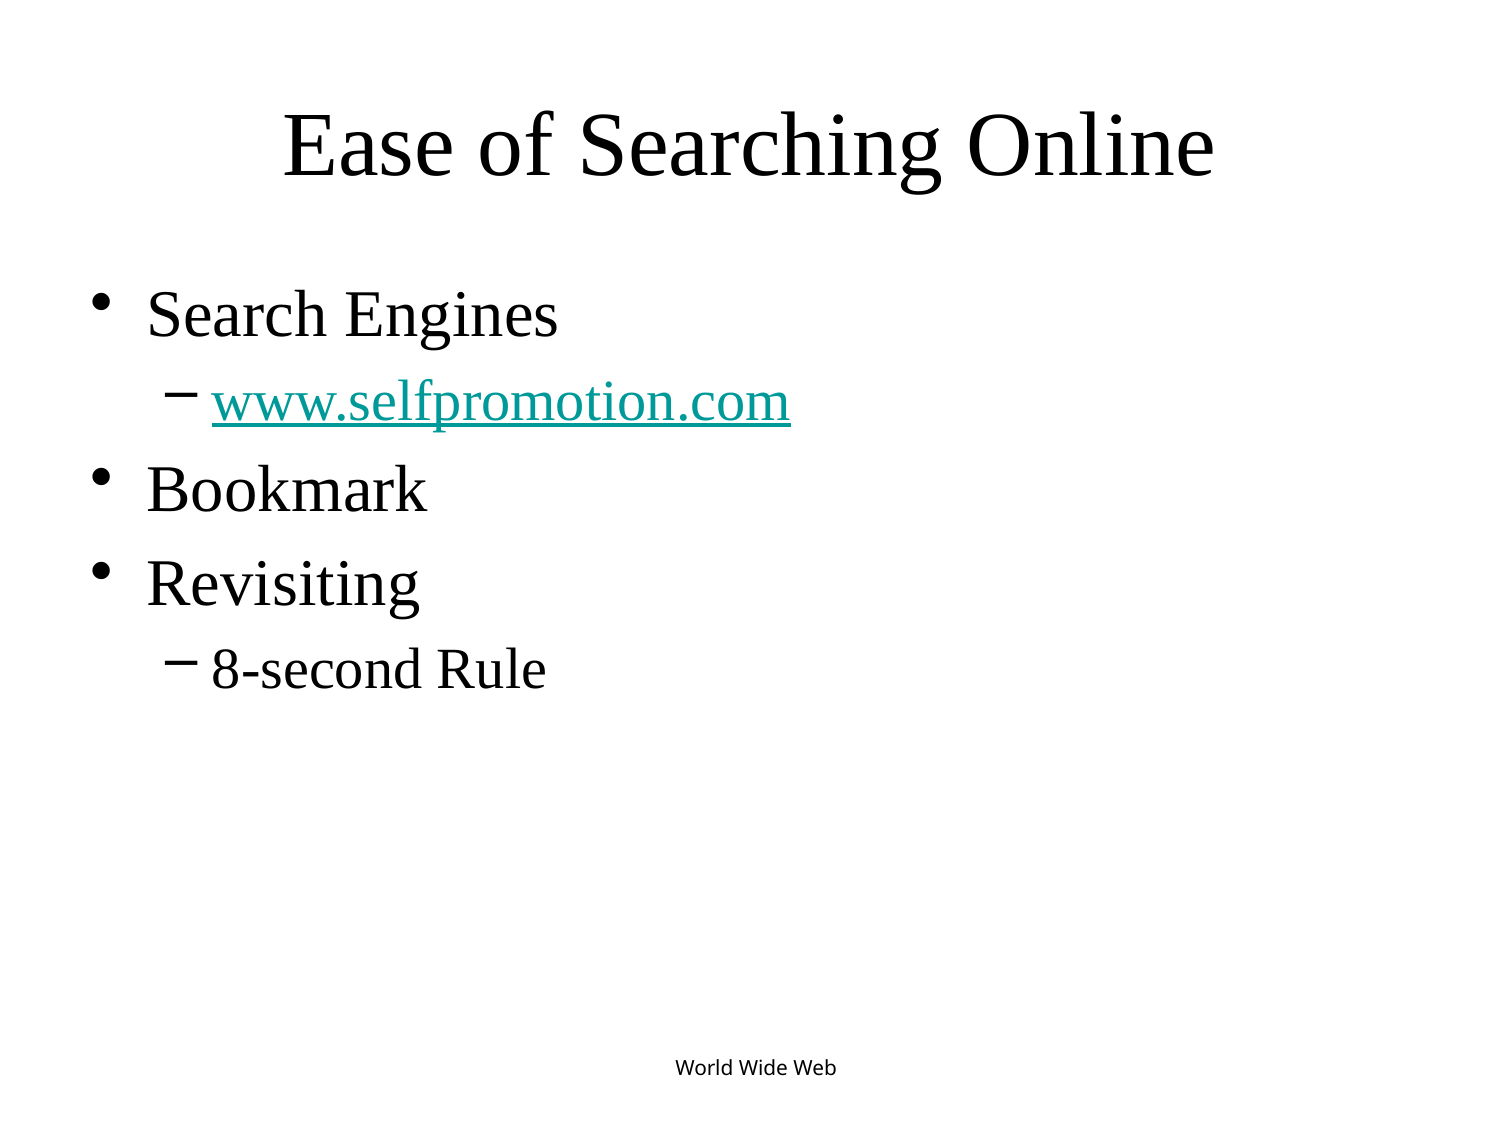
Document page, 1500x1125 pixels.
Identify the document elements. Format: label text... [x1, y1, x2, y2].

title Ease of Searching Online [75, 45, 1425, 233]
footer World Wide Web [99, 1037, 1413, 1088]
list Search Engines www.selfpromotion.com Bookmark Revisiting 8-second Rule [75, 262, 1425, 1005]
